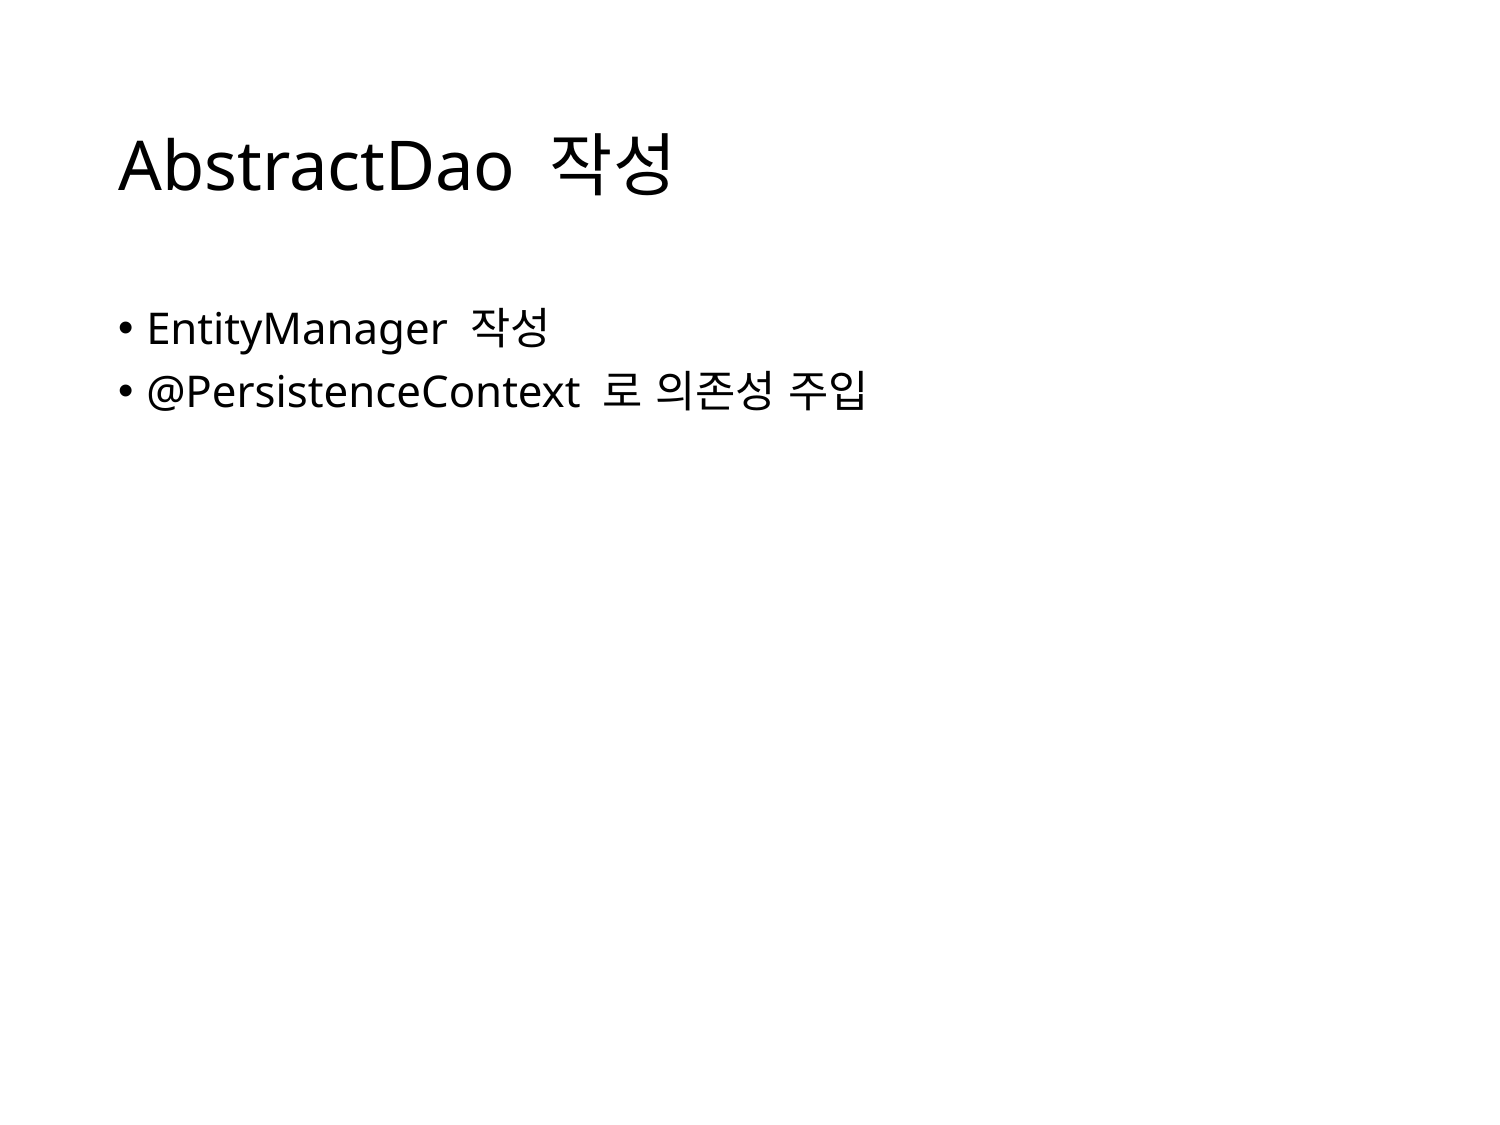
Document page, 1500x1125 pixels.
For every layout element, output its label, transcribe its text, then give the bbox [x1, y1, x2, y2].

list EntityManager 작성 @PersistenceContext 로 의존성 주입 [103, 299, 1397, 1014]
title AbstractDao 작성 [103, 59, 1397, 278]
